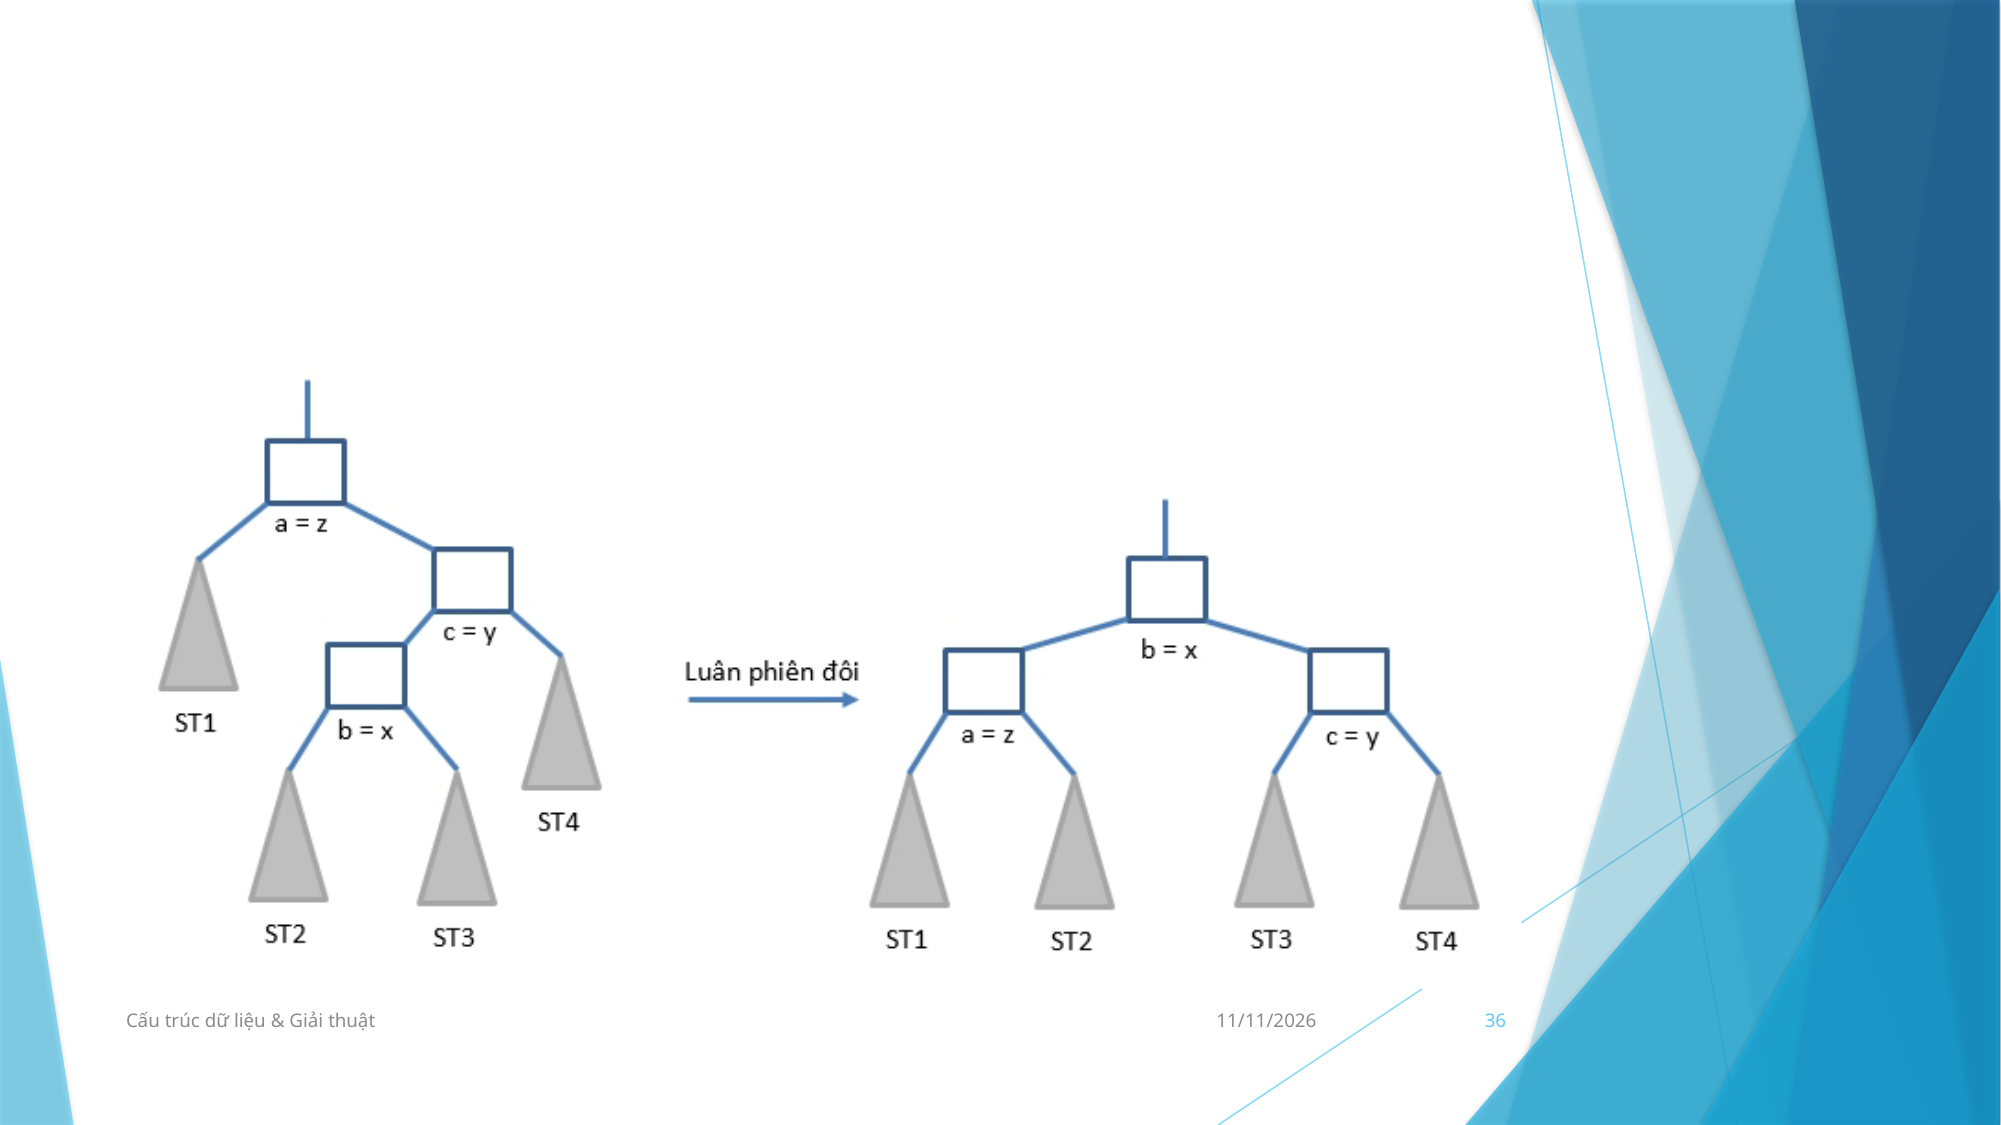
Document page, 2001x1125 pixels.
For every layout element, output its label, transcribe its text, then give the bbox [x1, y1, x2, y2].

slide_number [1181, 998, 1332, 1051]
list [110, 356, 1522, 990]
slide_number 36 [1409, 997, 1522, 1051]
footer Cấu trúc dữ liệu & Giải thuật [111, 998, 1145, 1051]
